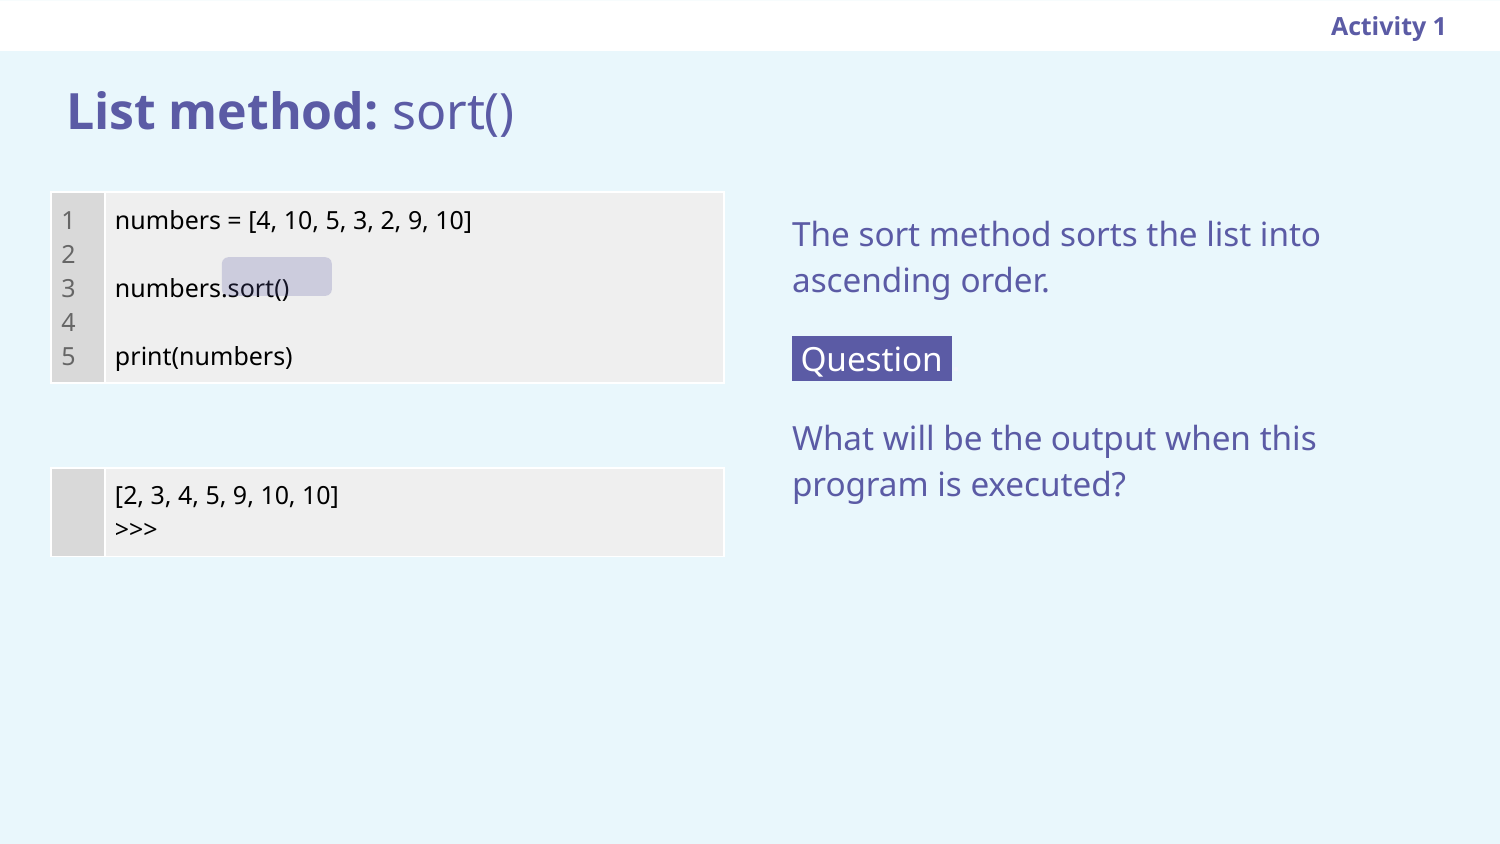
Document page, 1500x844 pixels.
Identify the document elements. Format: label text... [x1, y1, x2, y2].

table_header [52, 469, 104, 556]
table_header numbers = [4, 10, 5, 3, 2, 9, 10] numbers.sort() print(numbers) [106, 193, 723, 382]
subtitle Activity 1 [862, 0, 1448, 52]
table_header 1 2 3 4 5 [52, 193, 104, 382]
table_header [2, 3, 4, 5, 9, 10, 10] >>> [106, 469, 723, 556]
text_box [221, 257, 332, 296]
list The sort method sorts the list into ascending order. Question . What will be the output when this program is executed? [776, 191, 1449, 793]
title List method: sort() [51, 52, 1449, 167]
